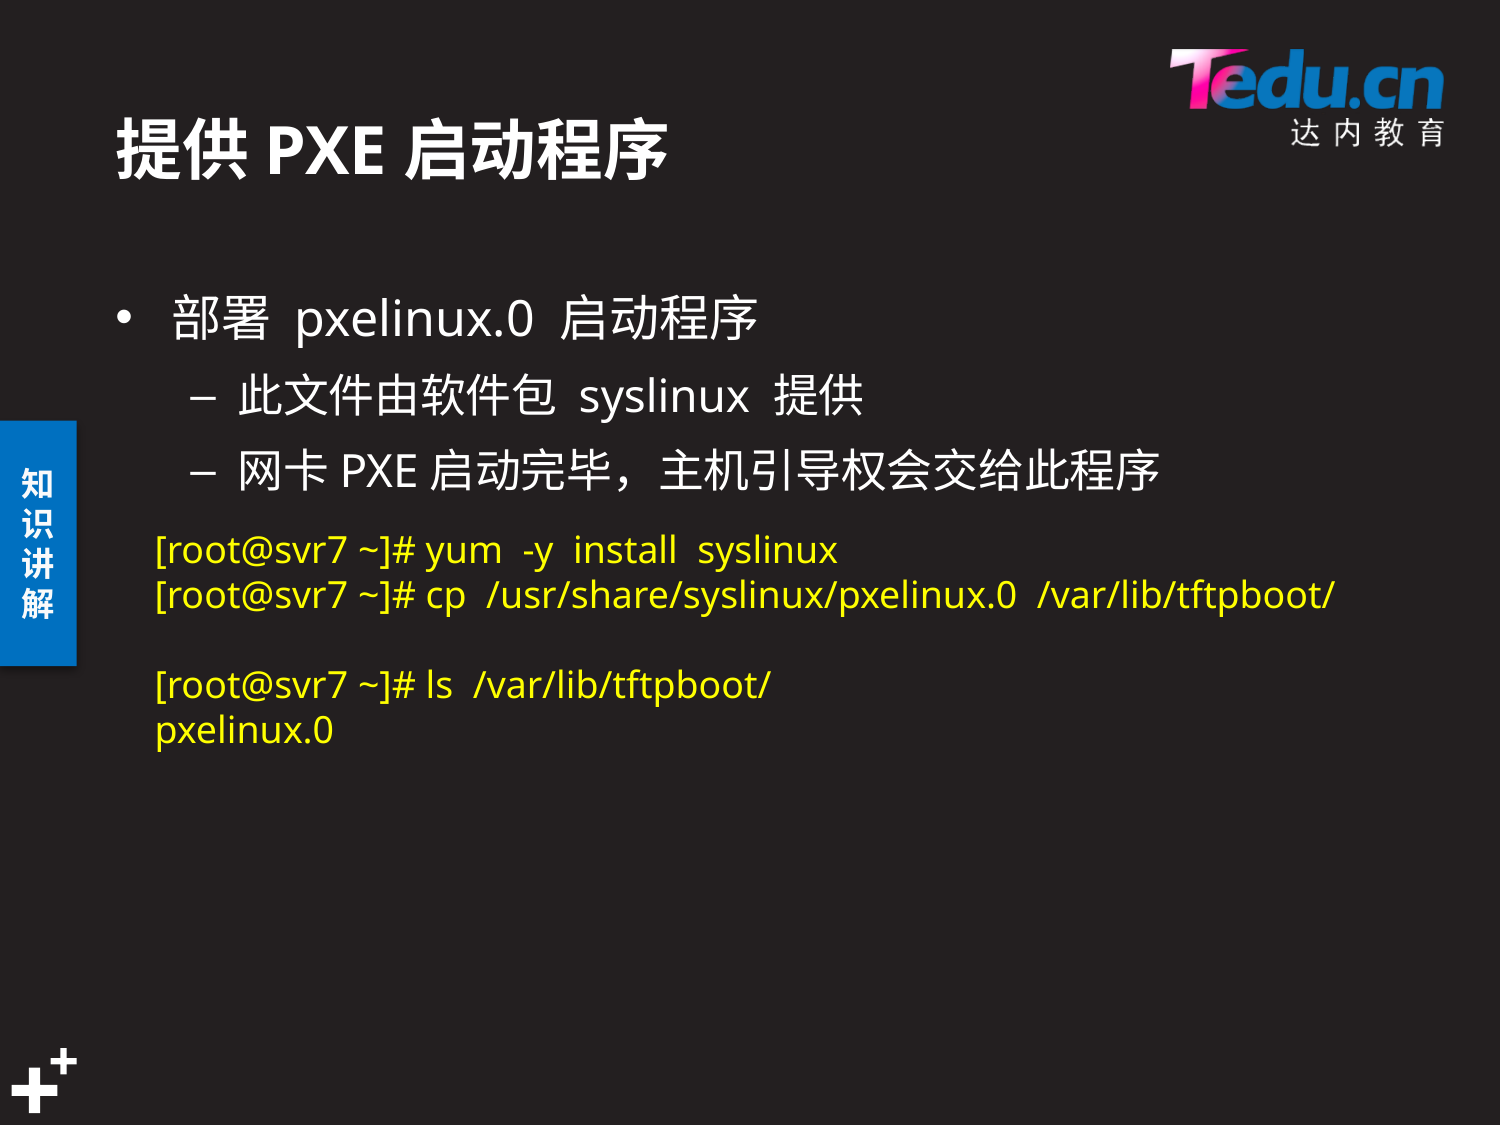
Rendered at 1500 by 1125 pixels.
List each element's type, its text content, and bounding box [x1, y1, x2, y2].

list 部署 pxelinux.0 启动程序 此文件由软件包 syslinux 提供 网卡PXE启动完毕，主机引导权会交给此程序 [100, 267, 1349, 511]
title 提供PXE启动程序 [100, 89, 1211, 207]
picture [1157, 35, 1459, 162]
text_box [root@svr7 ~]# yum -y install syslinux [root@svr7 ~]# cp /usr/share/syslinux/pxelinux.0 /var/lib/tftpboot/ [root@svr7 ~]# ls /var/lib/tftpboot/ pxelinux.0 [139, 519, 1447, 759]
